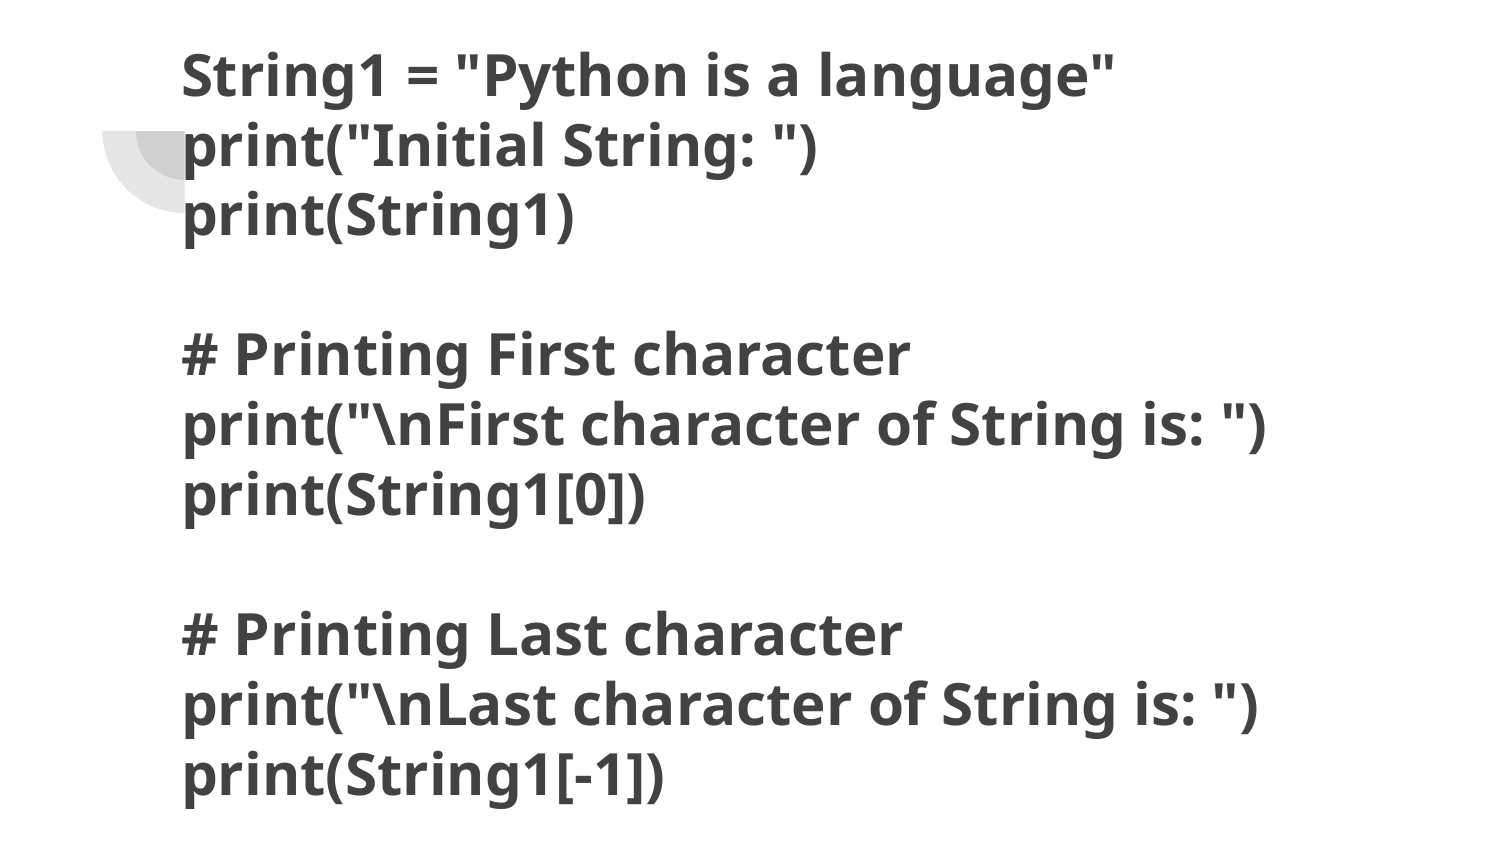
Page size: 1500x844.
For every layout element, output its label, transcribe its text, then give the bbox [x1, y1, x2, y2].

title String1 = "Python is a language" print("Initial String: ") print(String1) # Printing First character print("\nFirst character of String is: ") print(String1[0]) # Printing Last character print("\nLast character of String is: ") print(String1[-1]) [166, 22, 1320, 187]
